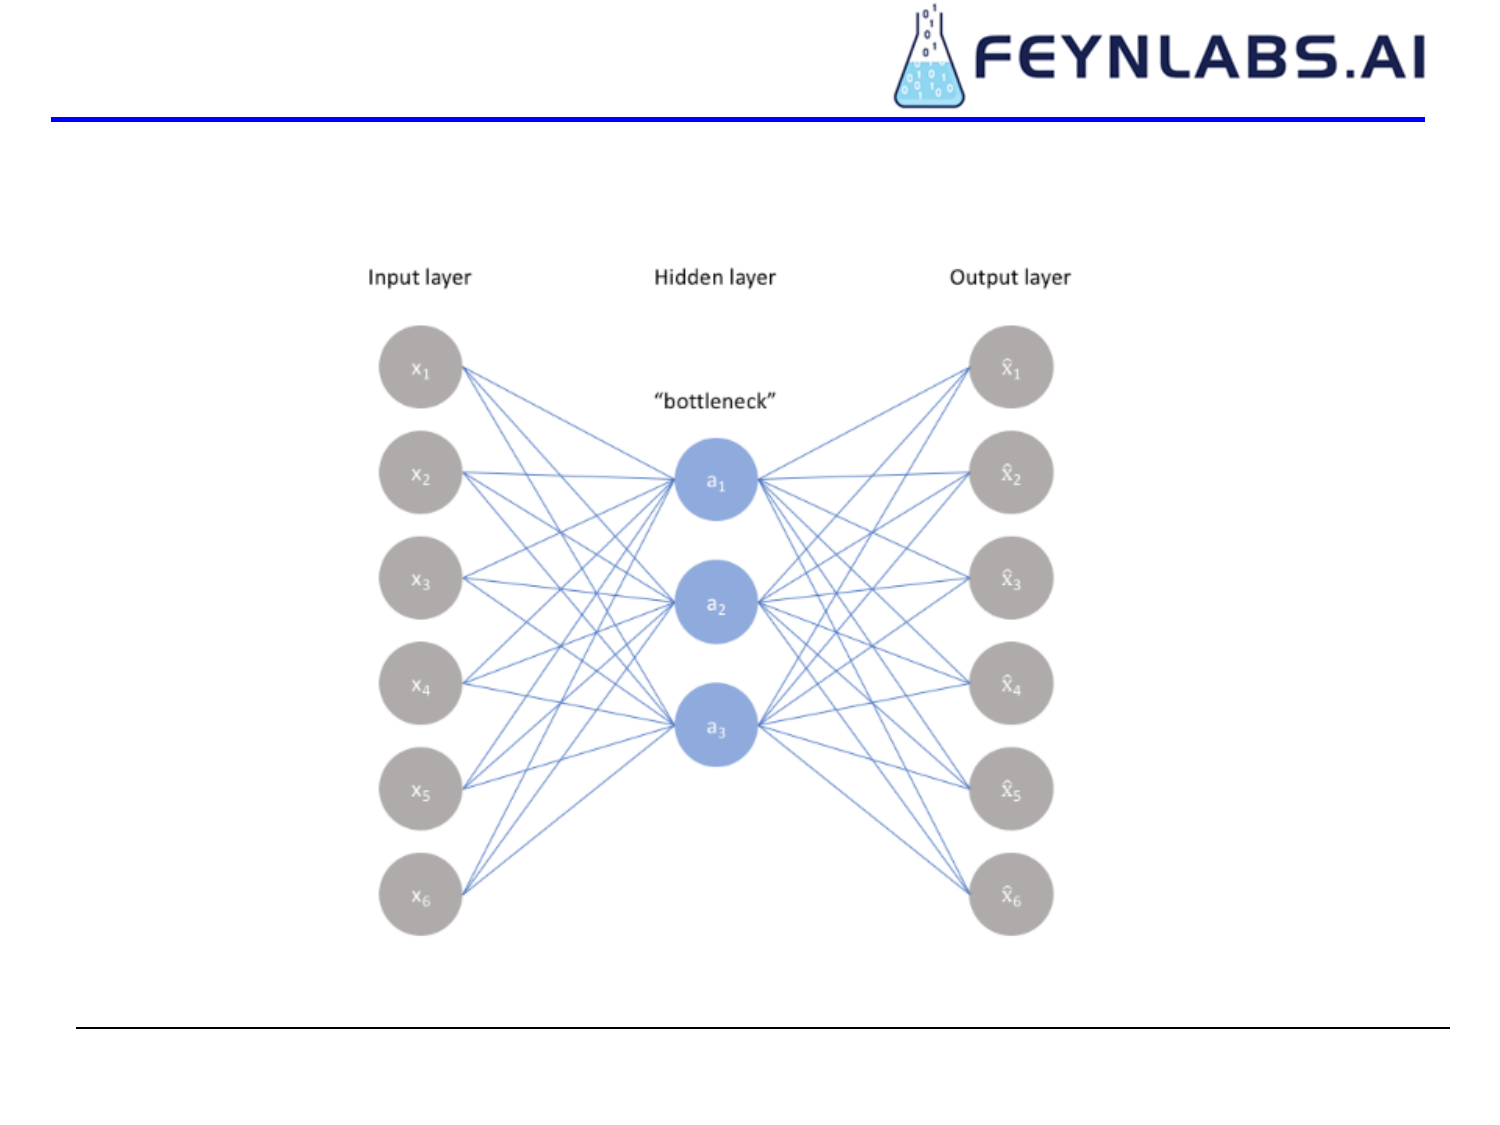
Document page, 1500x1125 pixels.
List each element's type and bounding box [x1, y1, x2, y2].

picture [888, 0, 1434, 113]
picture [317, 224, 1100, 994]
